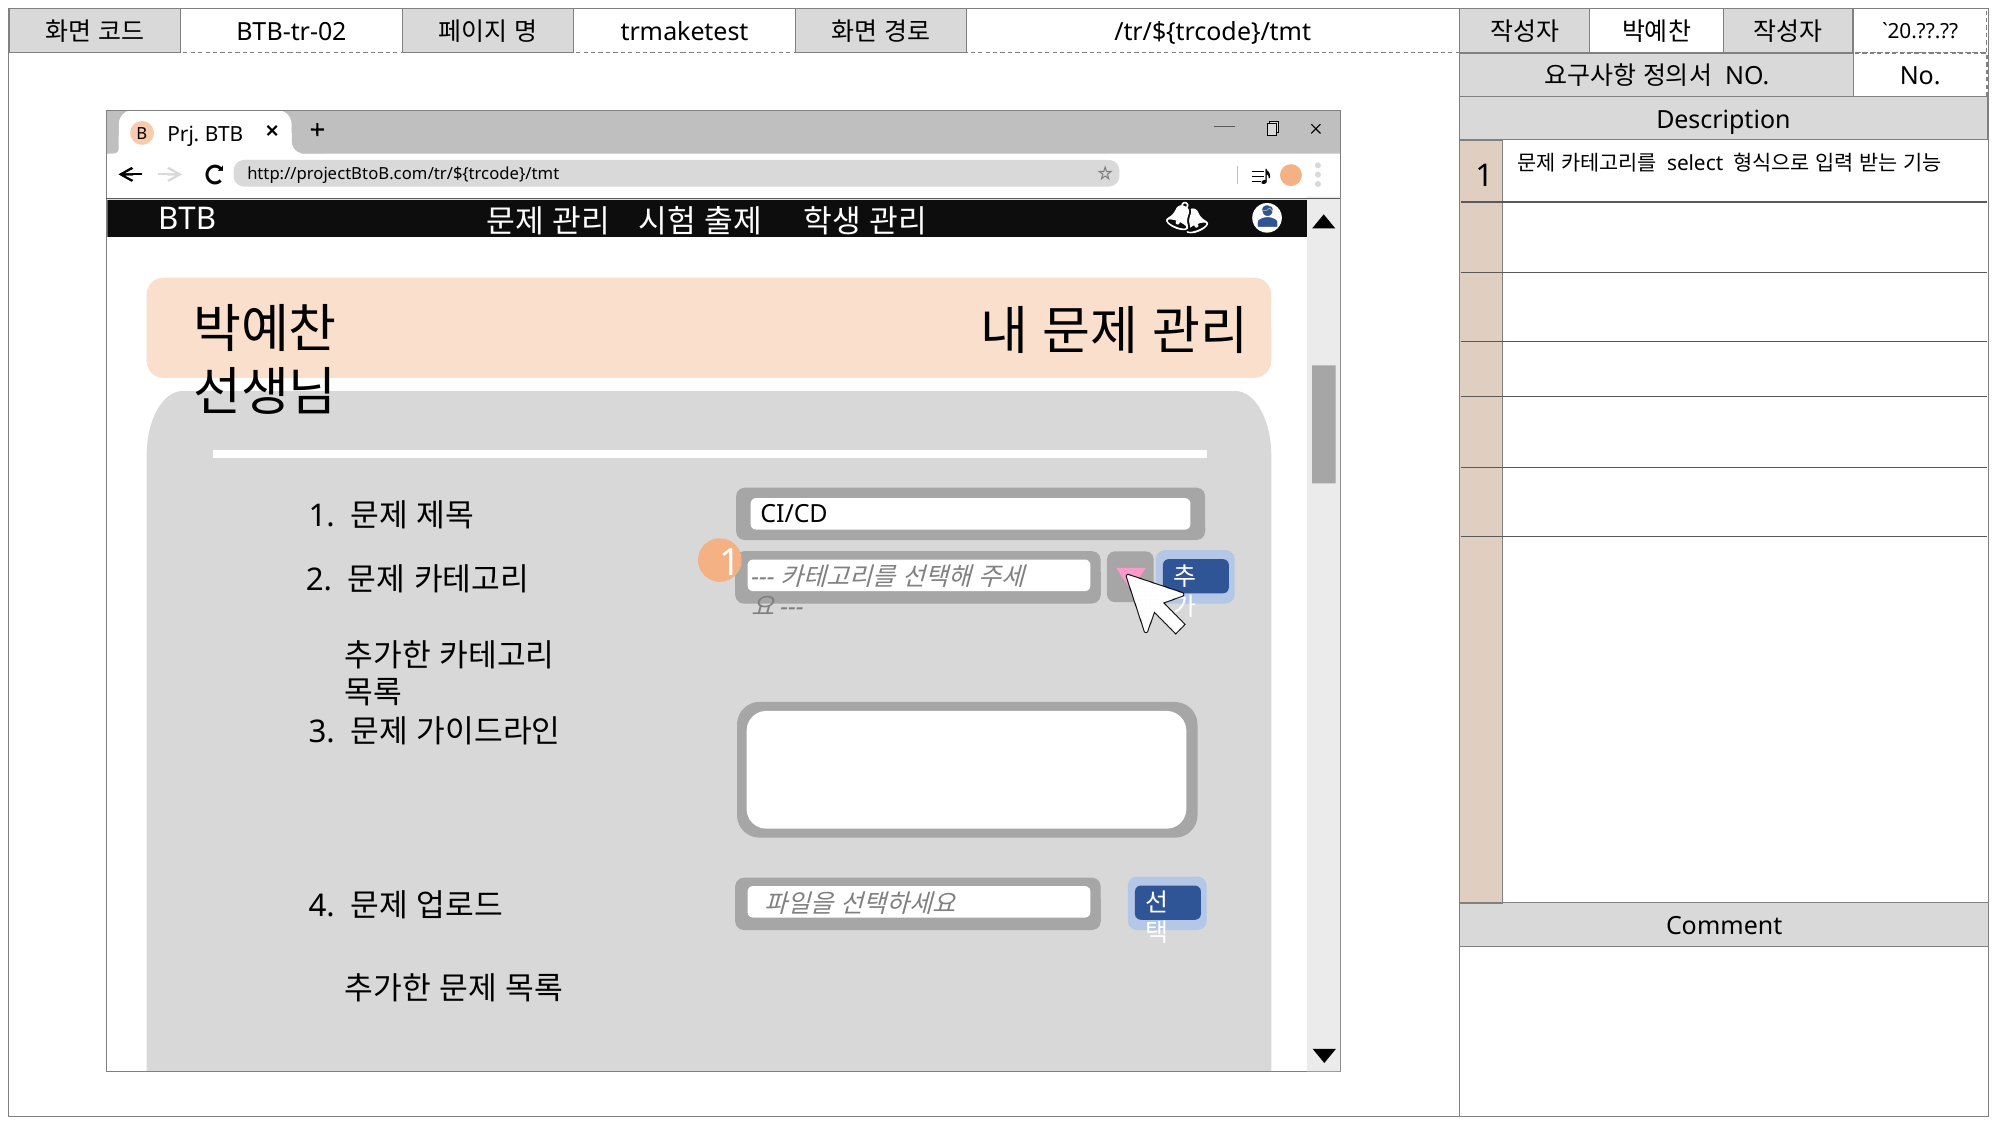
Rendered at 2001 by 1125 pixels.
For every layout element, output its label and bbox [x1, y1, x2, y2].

picture [203, 162, 227, 187]
picture [1253, 202, 1282, 231]
picture [1105, 553, 1206, 655]
picture [1161, 192, 1213, 243]
text_box [7, 7, 1989, 1117]
